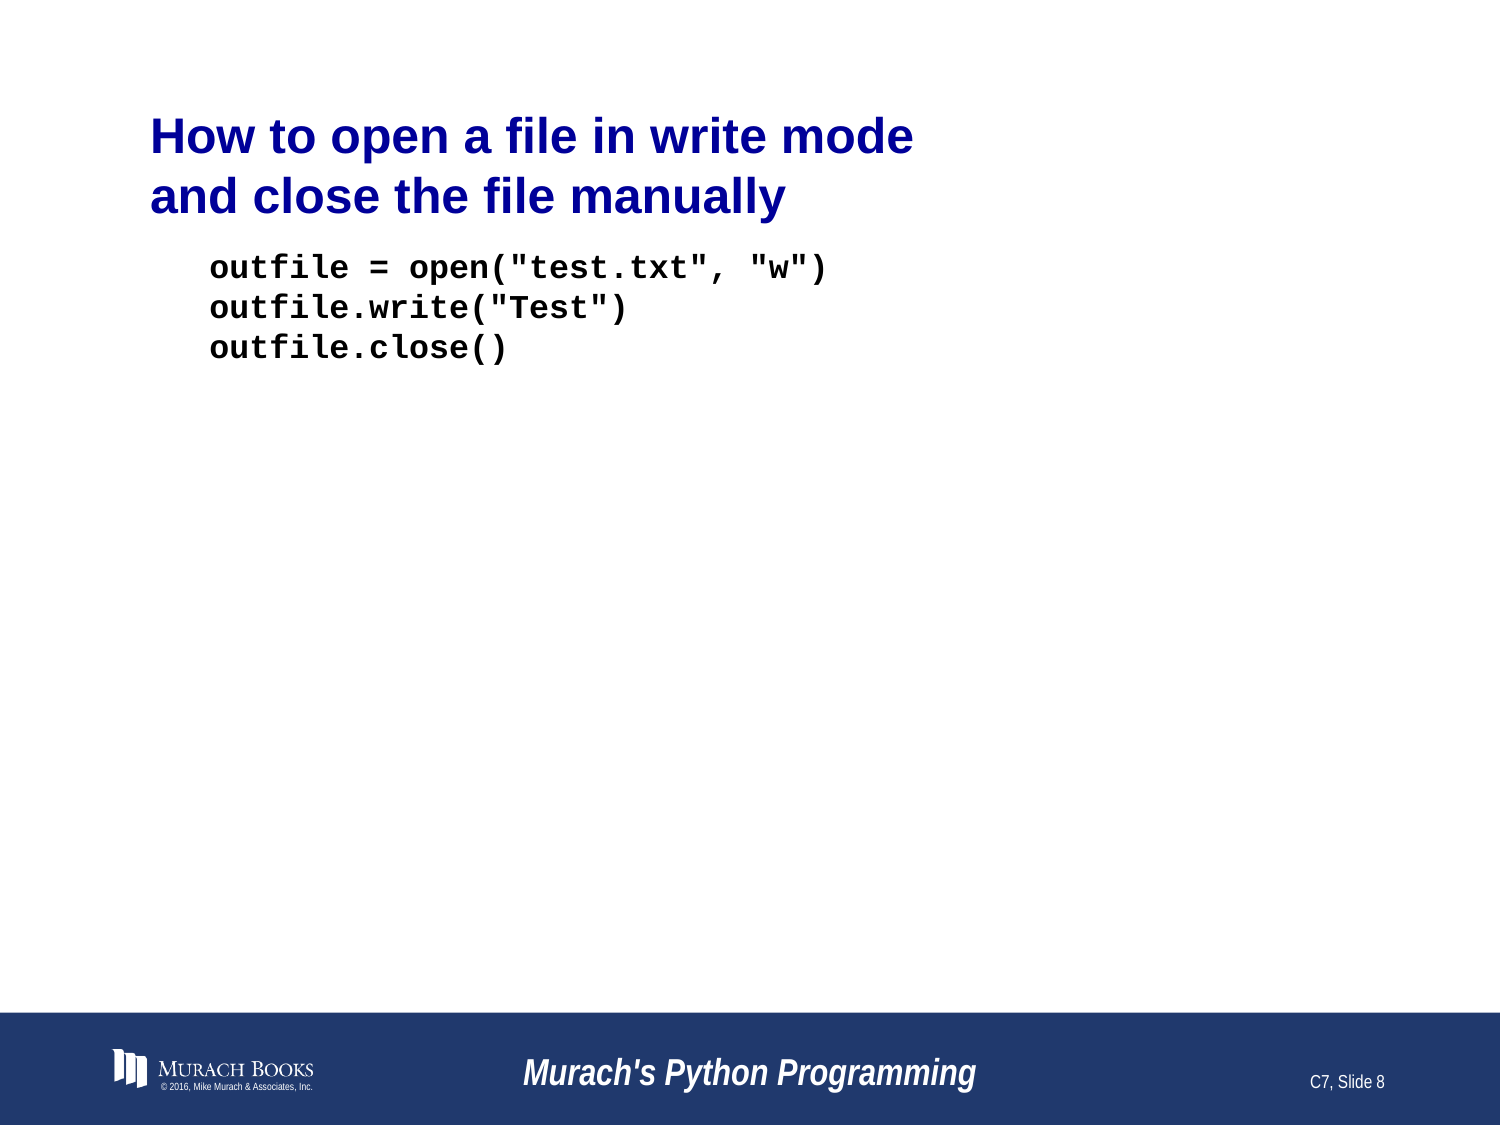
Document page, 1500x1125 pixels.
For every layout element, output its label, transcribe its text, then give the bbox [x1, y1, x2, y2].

title How to open a file in write mode and close the file manually [150, 102, 1350, 225]
list outfile = open("test.txt", "w") outfile.write("Test") outfile.close() [137, 237, 1350, 975]
slide_number C7, Slide 8 [1087, 1025, 1400, 1100]
slide_number Murach's Python Programming [463, 1025, 1050, 1100]
footer © 2016, Mike Murach & Associates, Inc. [12, 1025, 463, 1100]
